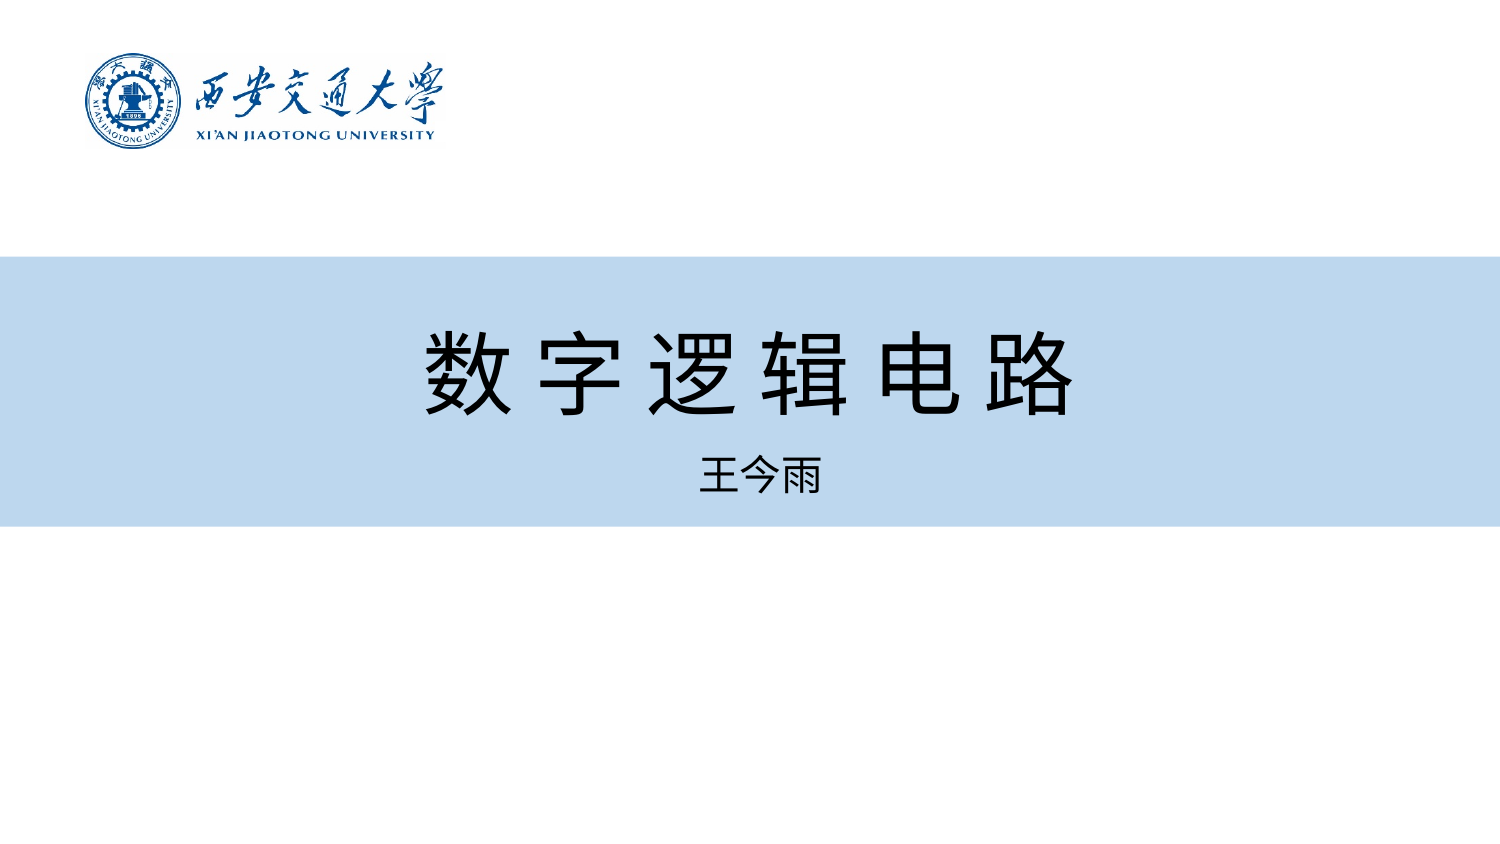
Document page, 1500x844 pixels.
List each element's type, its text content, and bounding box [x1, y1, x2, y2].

text_box [0, 528, 1500, 844]
text_box [0, 256, 1500, 528]
text_box 王今雨 [683, 441, 918, 507]
text_box [0, 0, 1500, 256]
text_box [76, 43, 458, 159]
text_box 数 字 逻 辑 电 路 [407, 280, 1500, 476]
